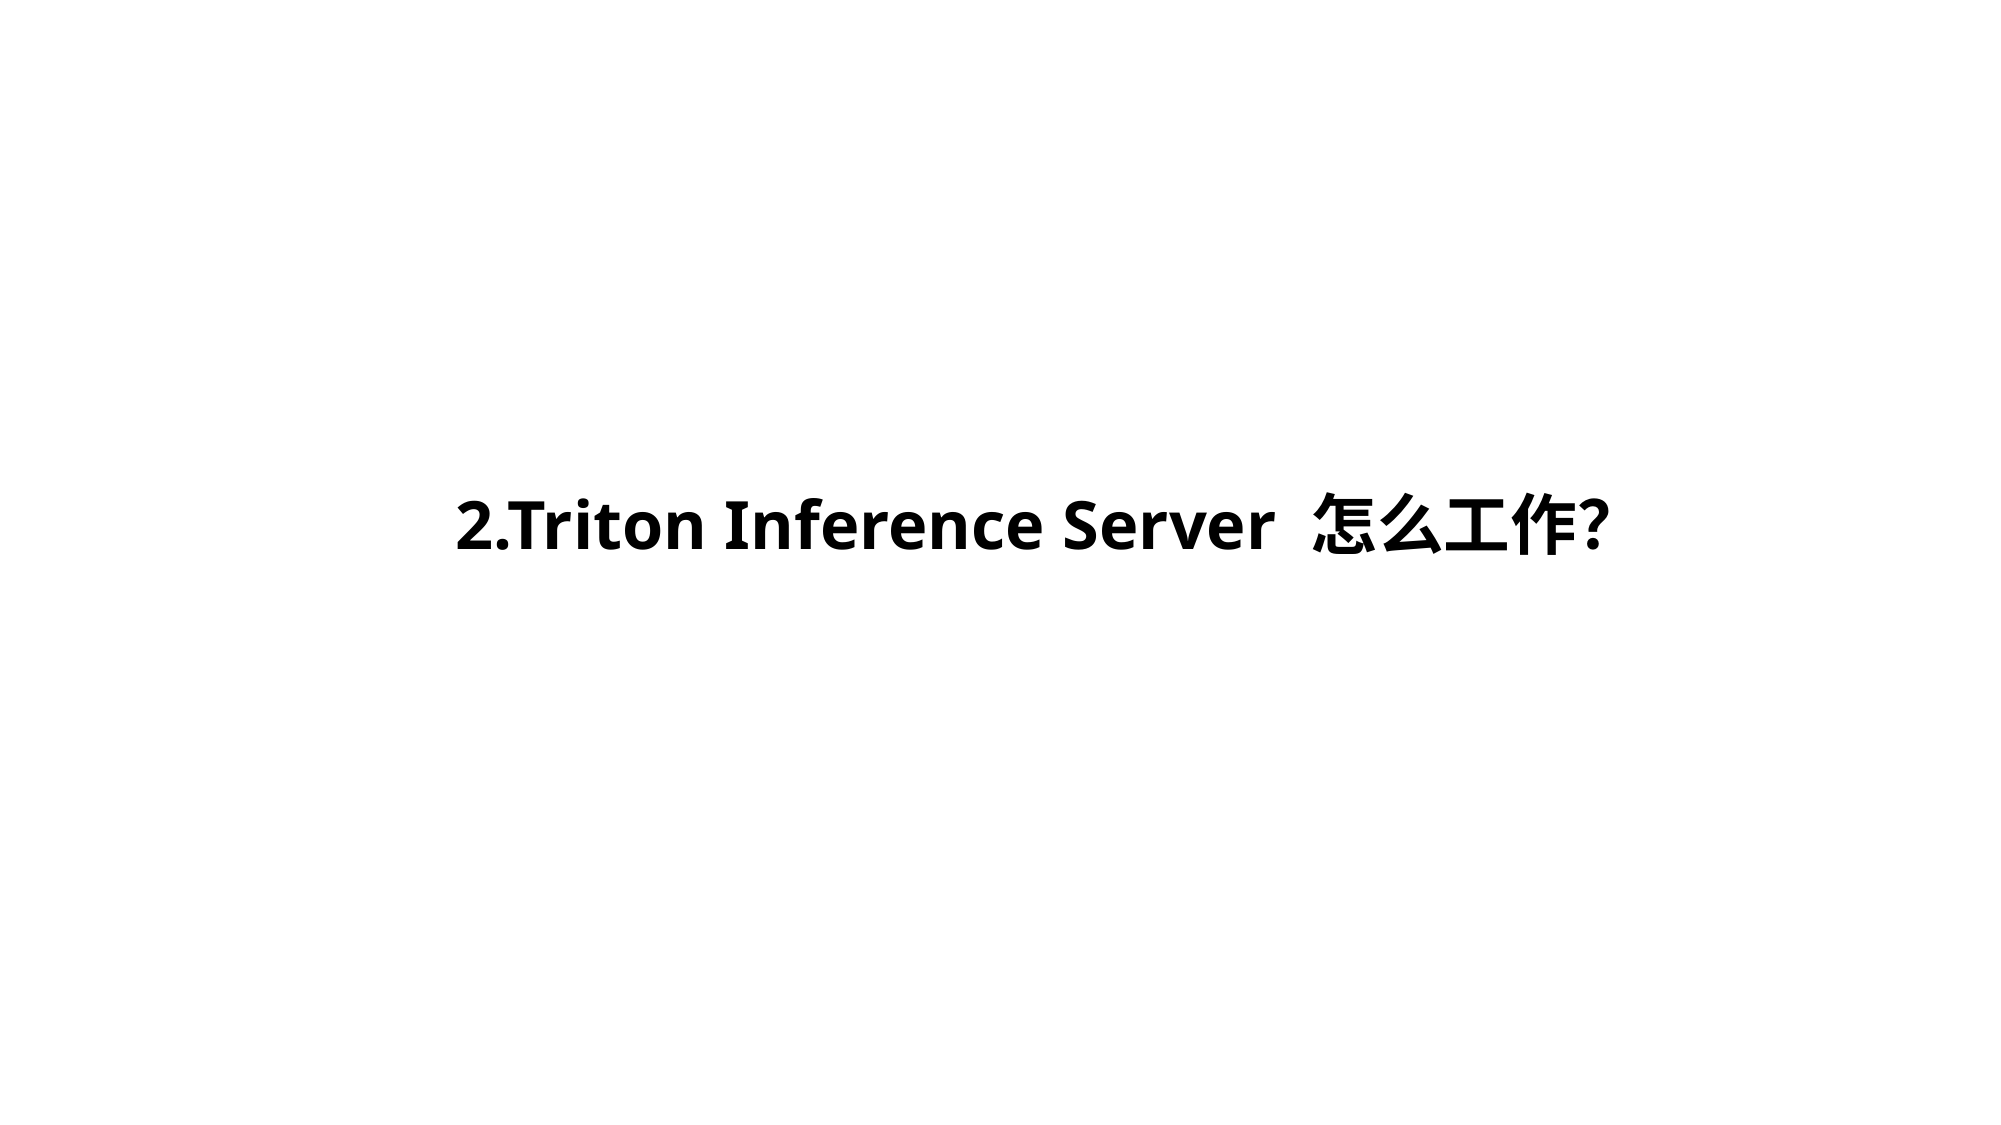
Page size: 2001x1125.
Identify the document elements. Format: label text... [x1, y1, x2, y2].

text_box 2.Triton Inference Server 怎么工作？ [440, 475, 1667, 571]
